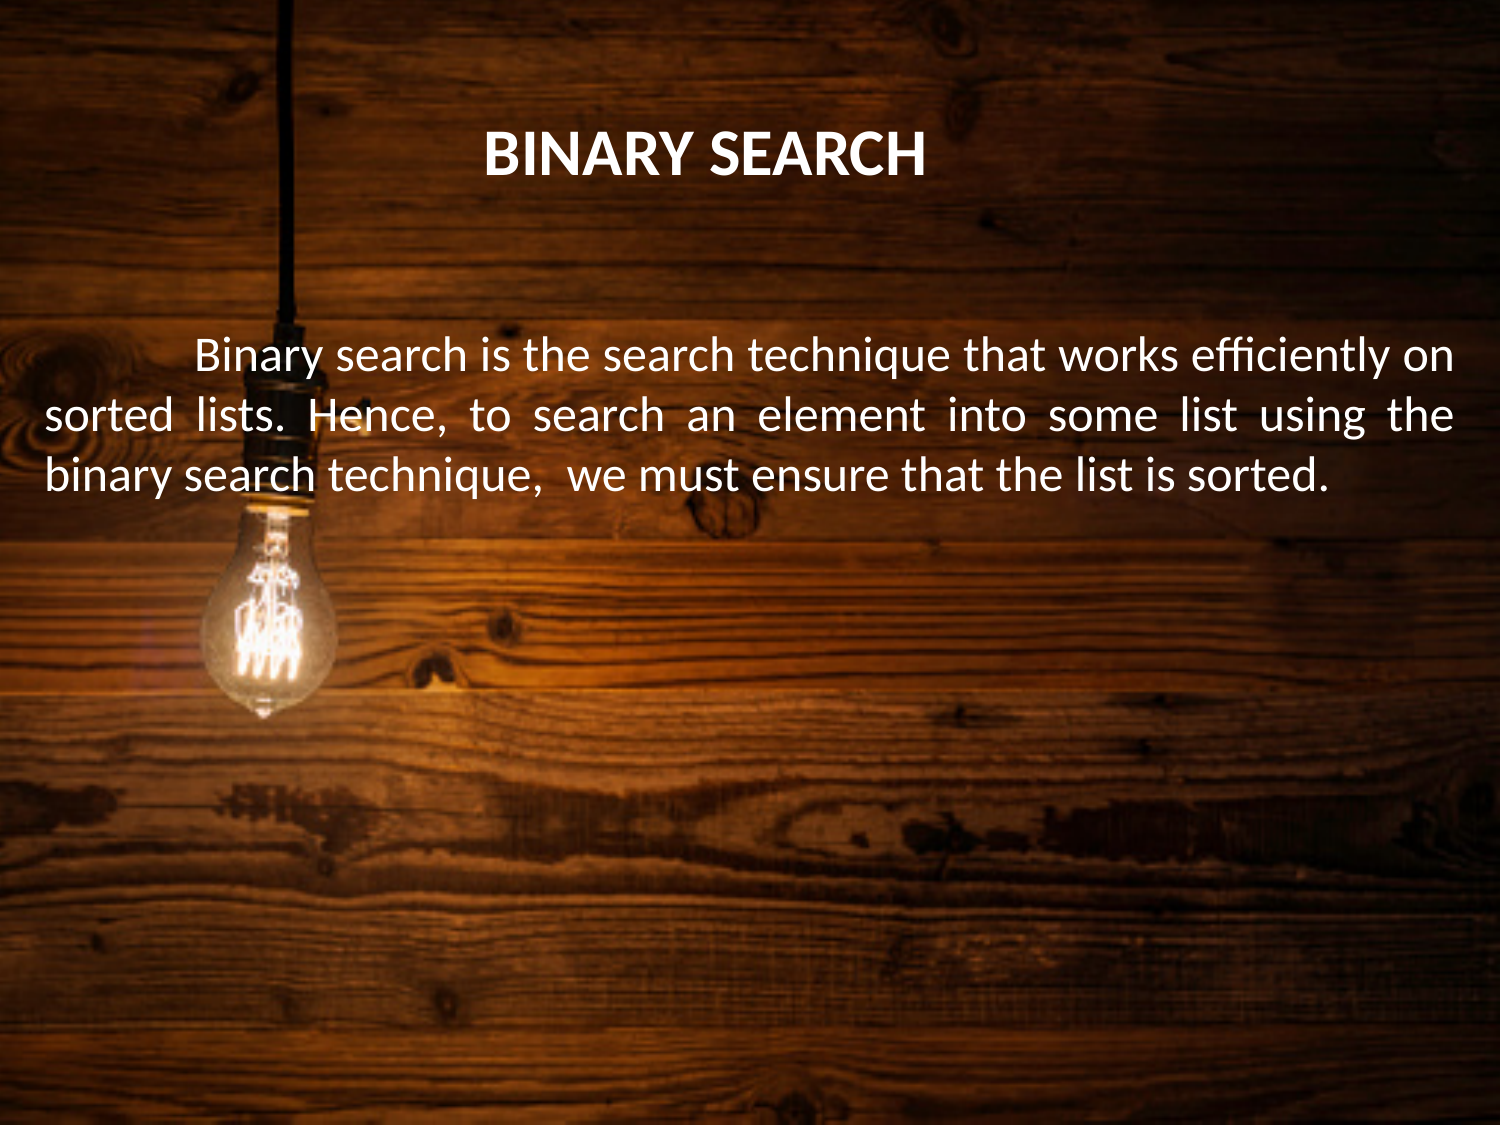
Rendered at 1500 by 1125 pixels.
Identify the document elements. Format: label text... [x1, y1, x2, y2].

text_box BINARY SEARCH [468, 101, 943, 197]
picture [0, 0, 1500, 1125]
text_box Binary search is the search technique that works efficiently on sorted lists. Hence, to search an element into some list using the binary search technique, we must ensure that the list is sorted. [29, 314, 1471, 510]
